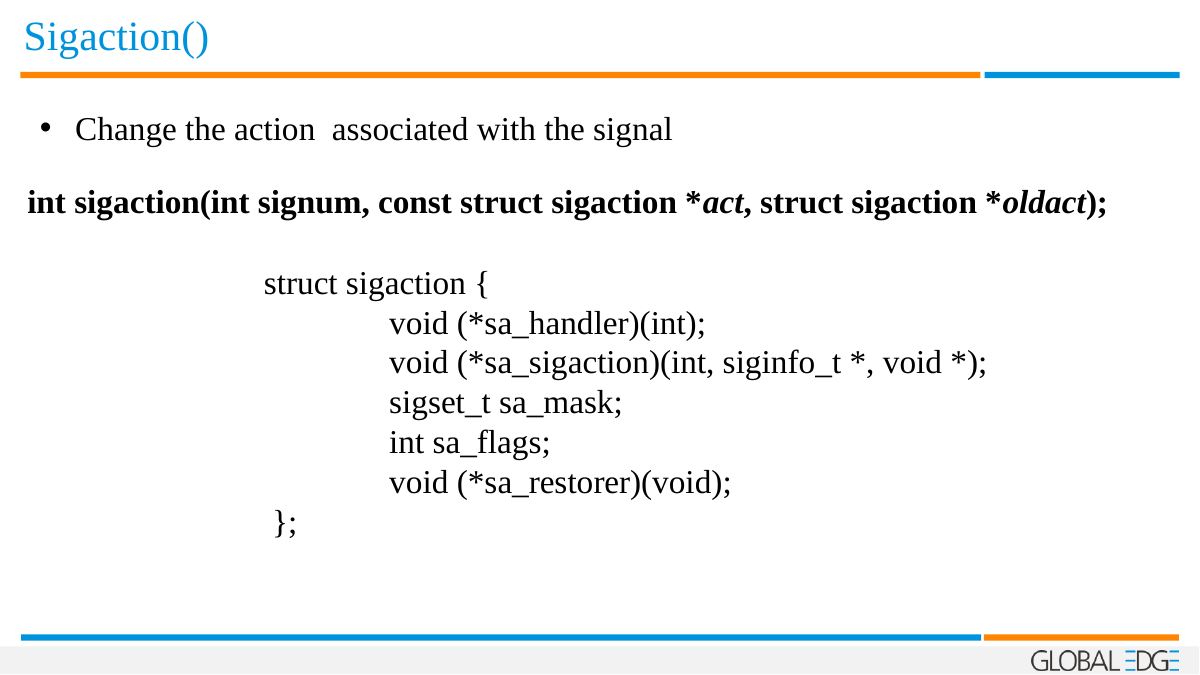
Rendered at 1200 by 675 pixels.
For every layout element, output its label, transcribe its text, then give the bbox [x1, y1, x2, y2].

text_box Change the action associated with the signal [24, 99, 1187, 175]
picture [1031, 650, 1179, 671]
text_box struct sigaction { void (*sa_handler)(int); void (*sa_sigaction)(int, siginfo_t *, void *); sigset_t sa_mask; int sa_flags; void (*sa_restorer)(void); }; [174, 271, 808, 531]
text_box int sigaction(int signum, const struct sigaction *act, struct sigaction *oldact); [12, 175, 1187, 225]
text_box Sigaction() [12, 9, 1087, 62]
